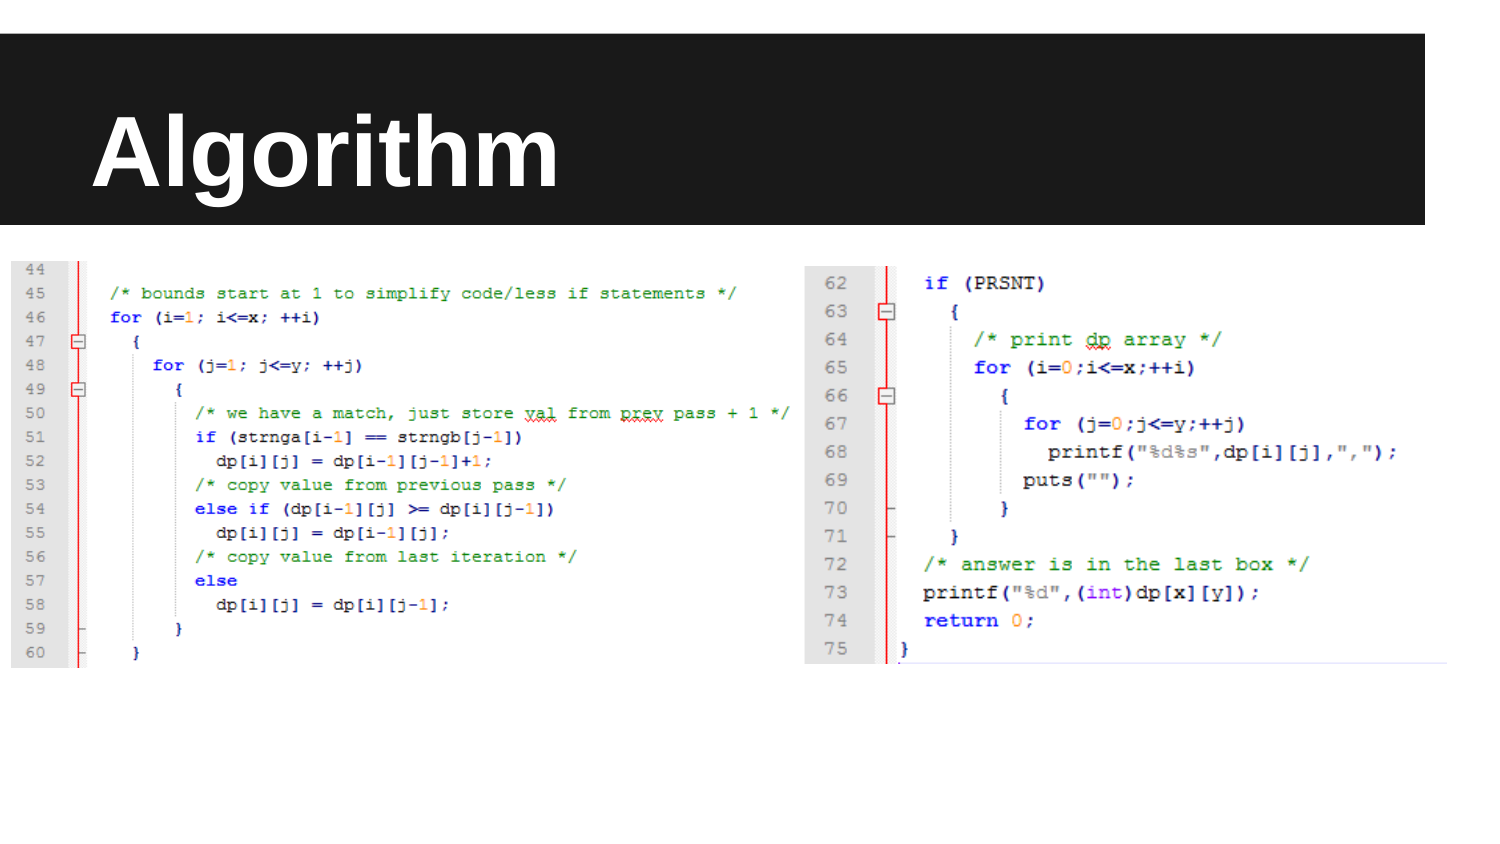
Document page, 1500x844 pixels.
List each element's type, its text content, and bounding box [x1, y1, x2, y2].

title Algorithm [75, 33, 1425, 221]
picture [10, 261, 1448, 668]
